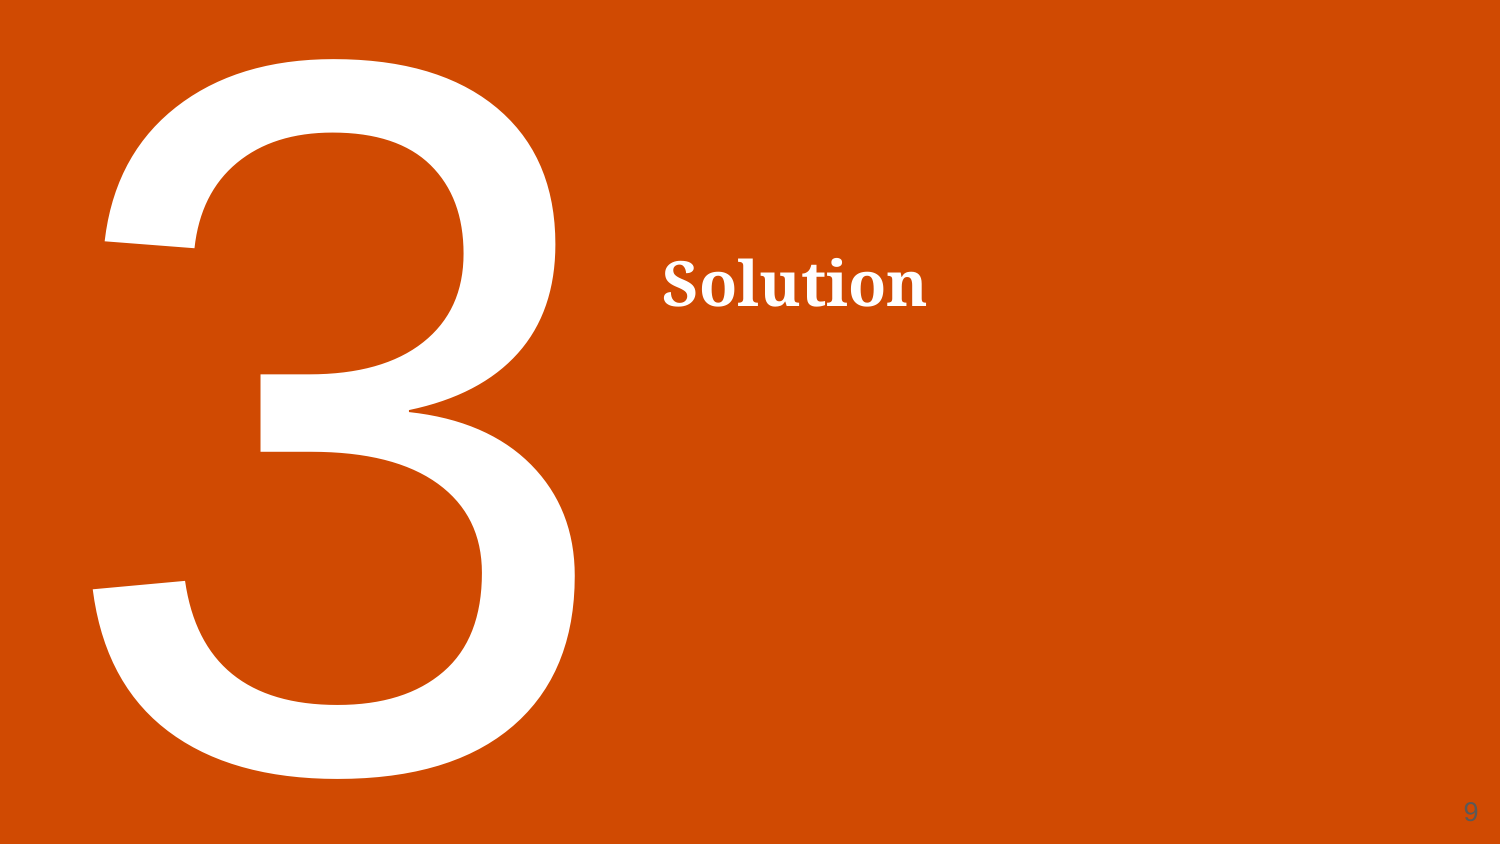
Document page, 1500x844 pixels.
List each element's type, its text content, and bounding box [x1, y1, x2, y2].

slide_number ‹#› [1403, 779, 1494, 844]
list 3 [54, 0, 590, 844]
title Solution [662, 255, 1271, 572]
